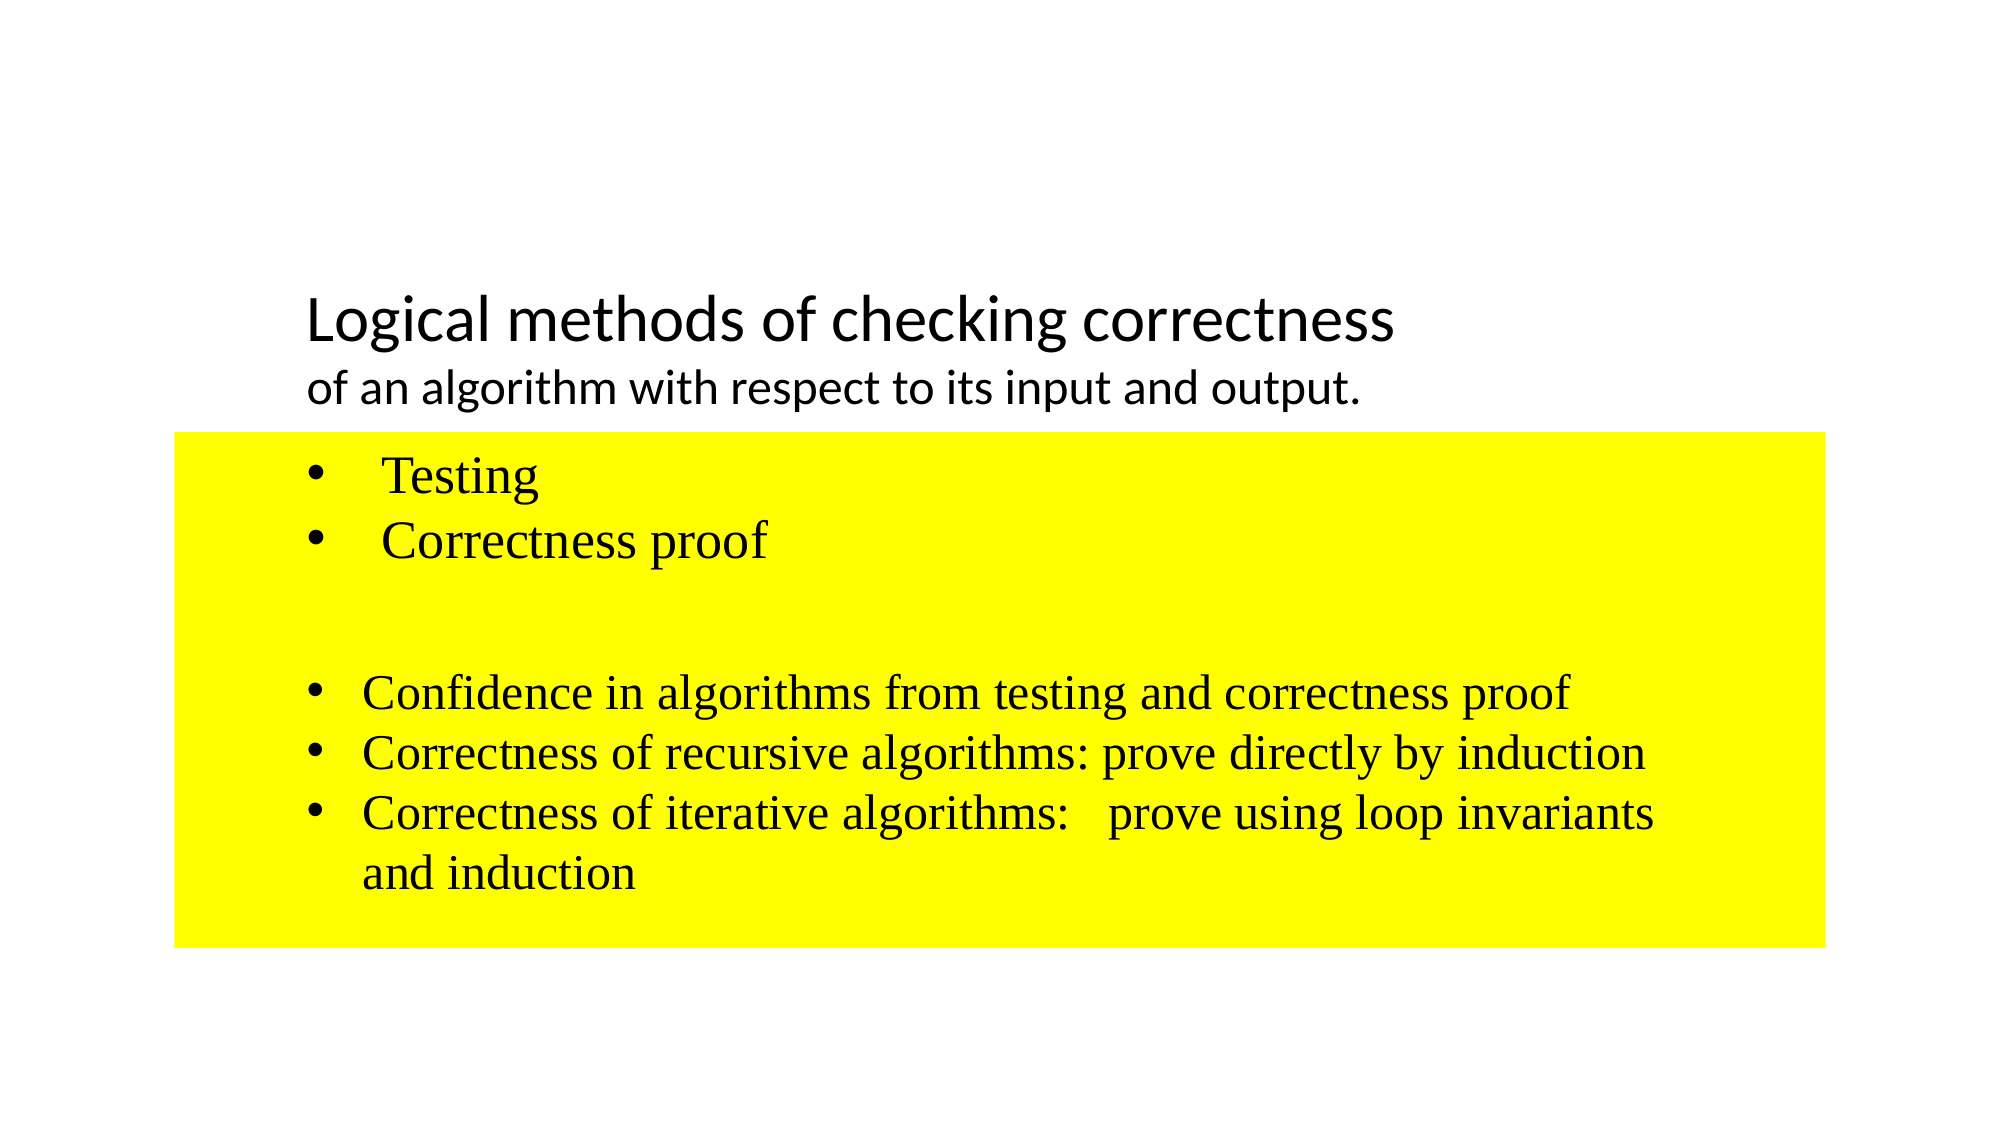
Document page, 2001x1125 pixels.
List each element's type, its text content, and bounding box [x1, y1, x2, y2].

text_box Logical methods of checking correctness of an algorithm with respect to its input and output. Testing Correctness proof Confidence in algorithms from testing and correctness proof Correctness of recursive algorithms: prove directly by induction Correctness of iterative algorithms: prove using loop invariants and induction [291, 267, 1709, 952]
text_box [174, 432, 291, 948]
text_box [1709, 432, 1826, 948]
